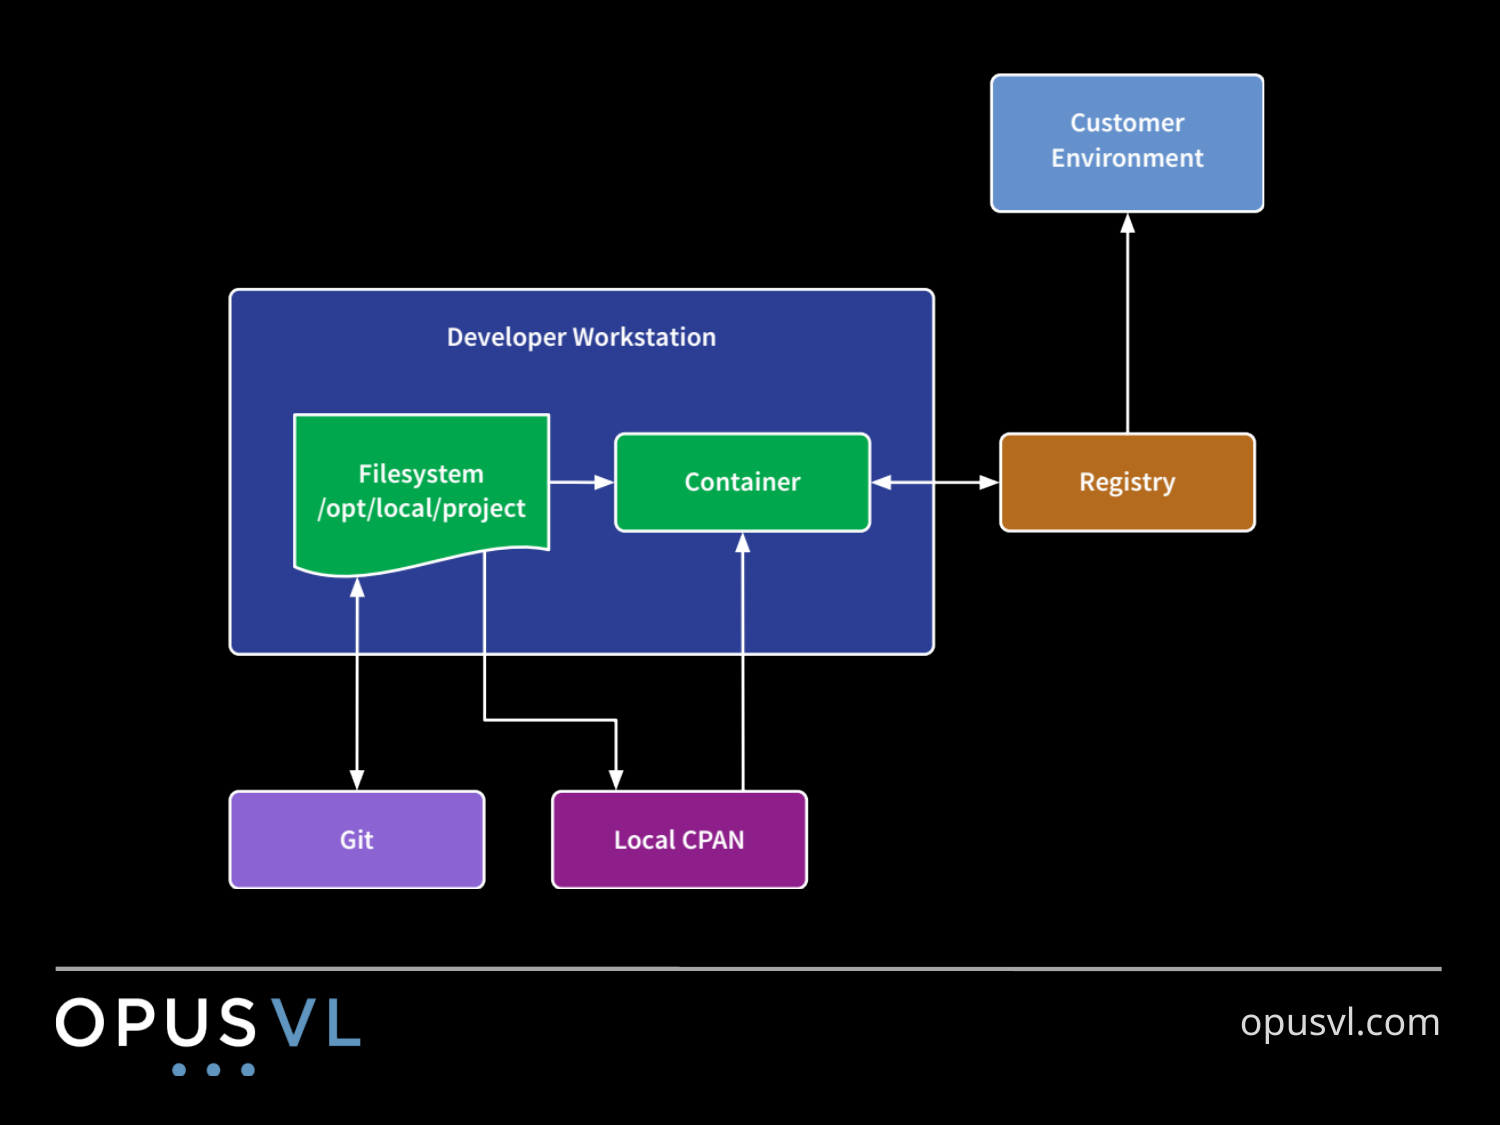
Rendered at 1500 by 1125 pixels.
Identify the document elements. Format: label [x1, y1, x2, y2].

picture [227, 70, 1265, 889]
